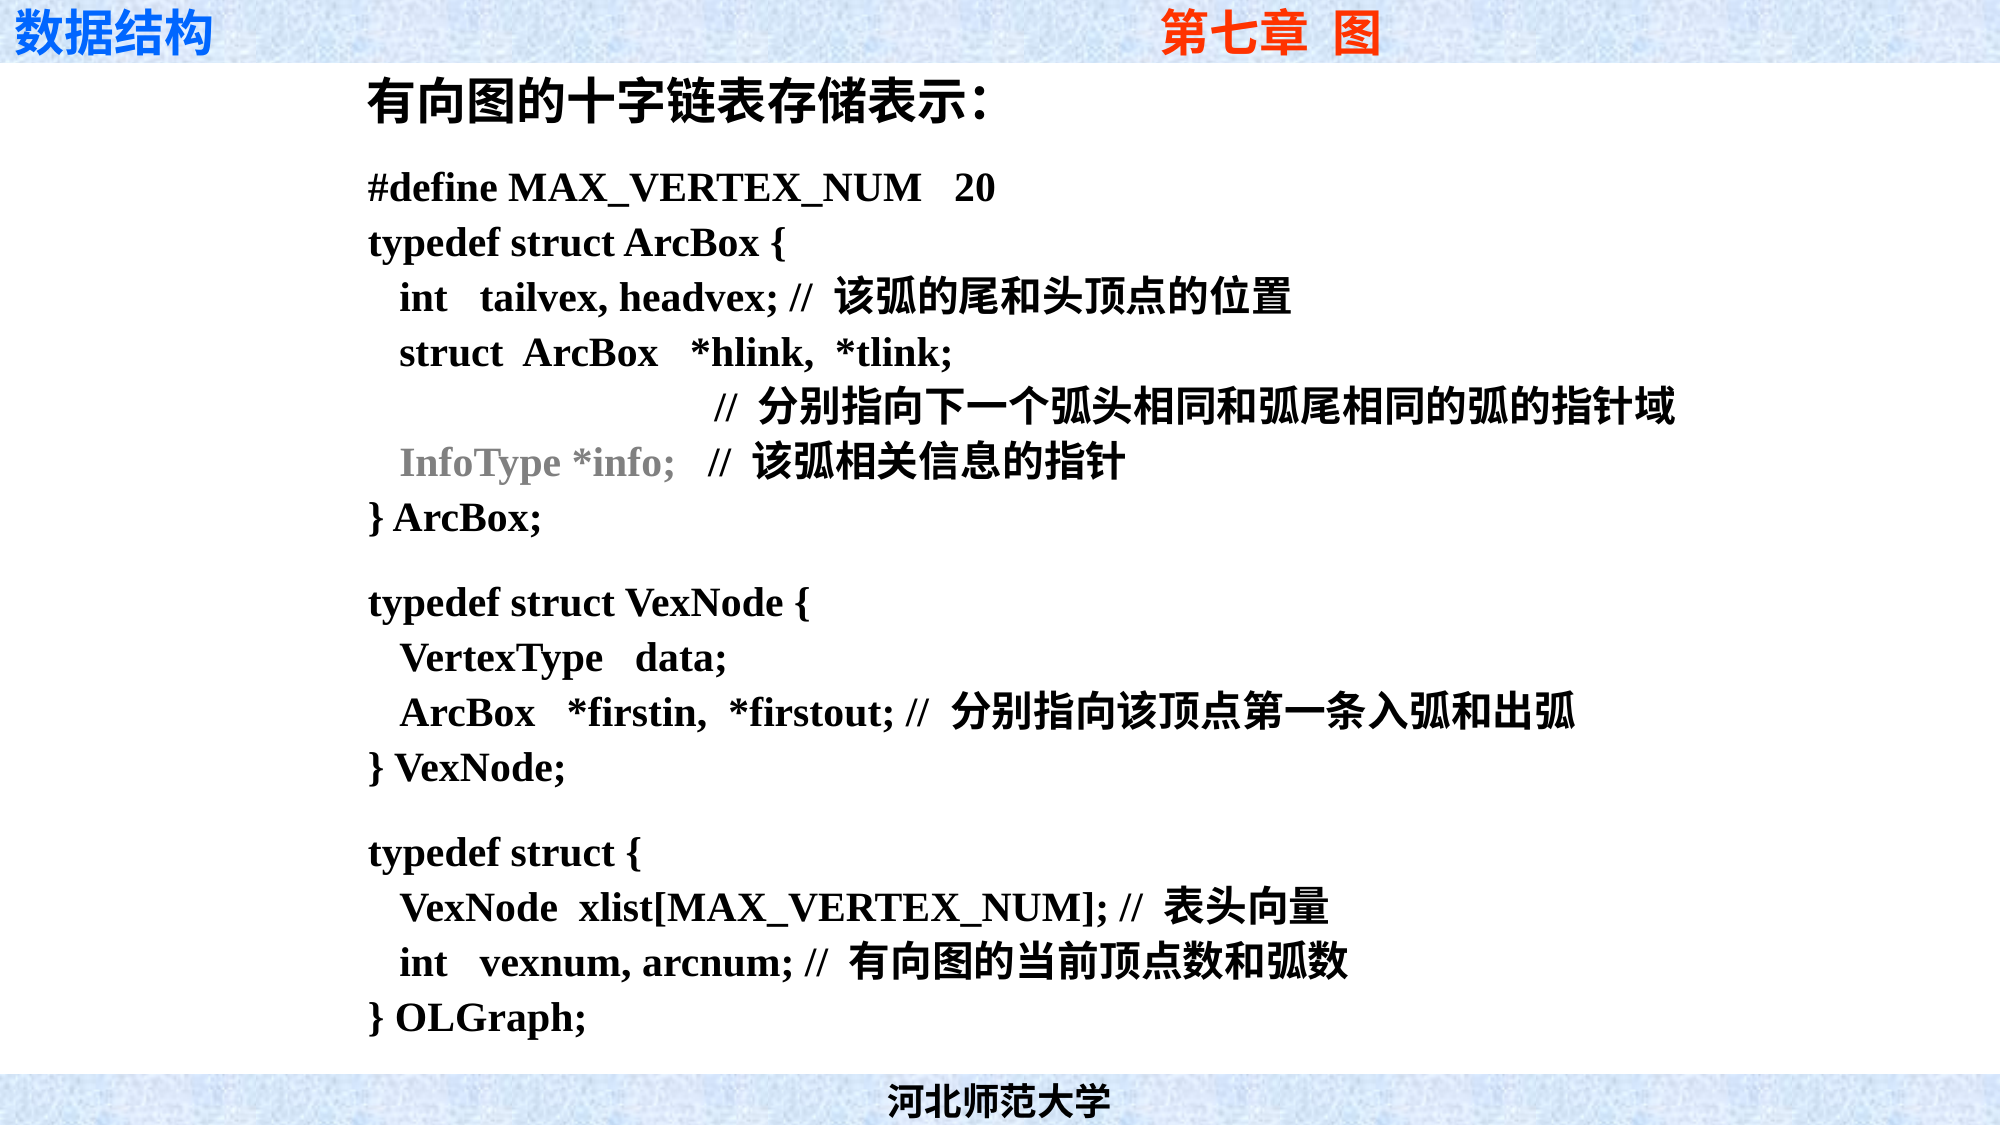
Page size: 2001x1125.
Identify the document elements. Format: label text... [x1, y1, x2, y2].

text_box 有向图的十字链表存储表示： [352, 74, 1044, 137]
picture [0, 0, 2000, 63]
text_box #define MAX_VERTEX_NUM 20 typedef struct ArcBox { int tailvex, headvex; // 该弧的尾和头顶点的位置 struct ArcBox *hlink, *tlink; // 分别指向下一个弧头相同和弧尾相同的弧的指针域 InfoType *info; // 该弧相关信息的指针 } ArcBox; typedef struct VexNode { VertexType data; ArcBox *firstin, *firstout; // 分别指向该顶点第一条入弧和出弧 } VexNode; typedef struct { VexNode xlist[MAX_VERTEX_NUM]; // 表头向量 int vexnum, arcnum; // 有向图的当前顶点数和弧数 } OLGraph; [353, 147, 1701, 1048]
picture [0, 1074, 2000, 1125]
